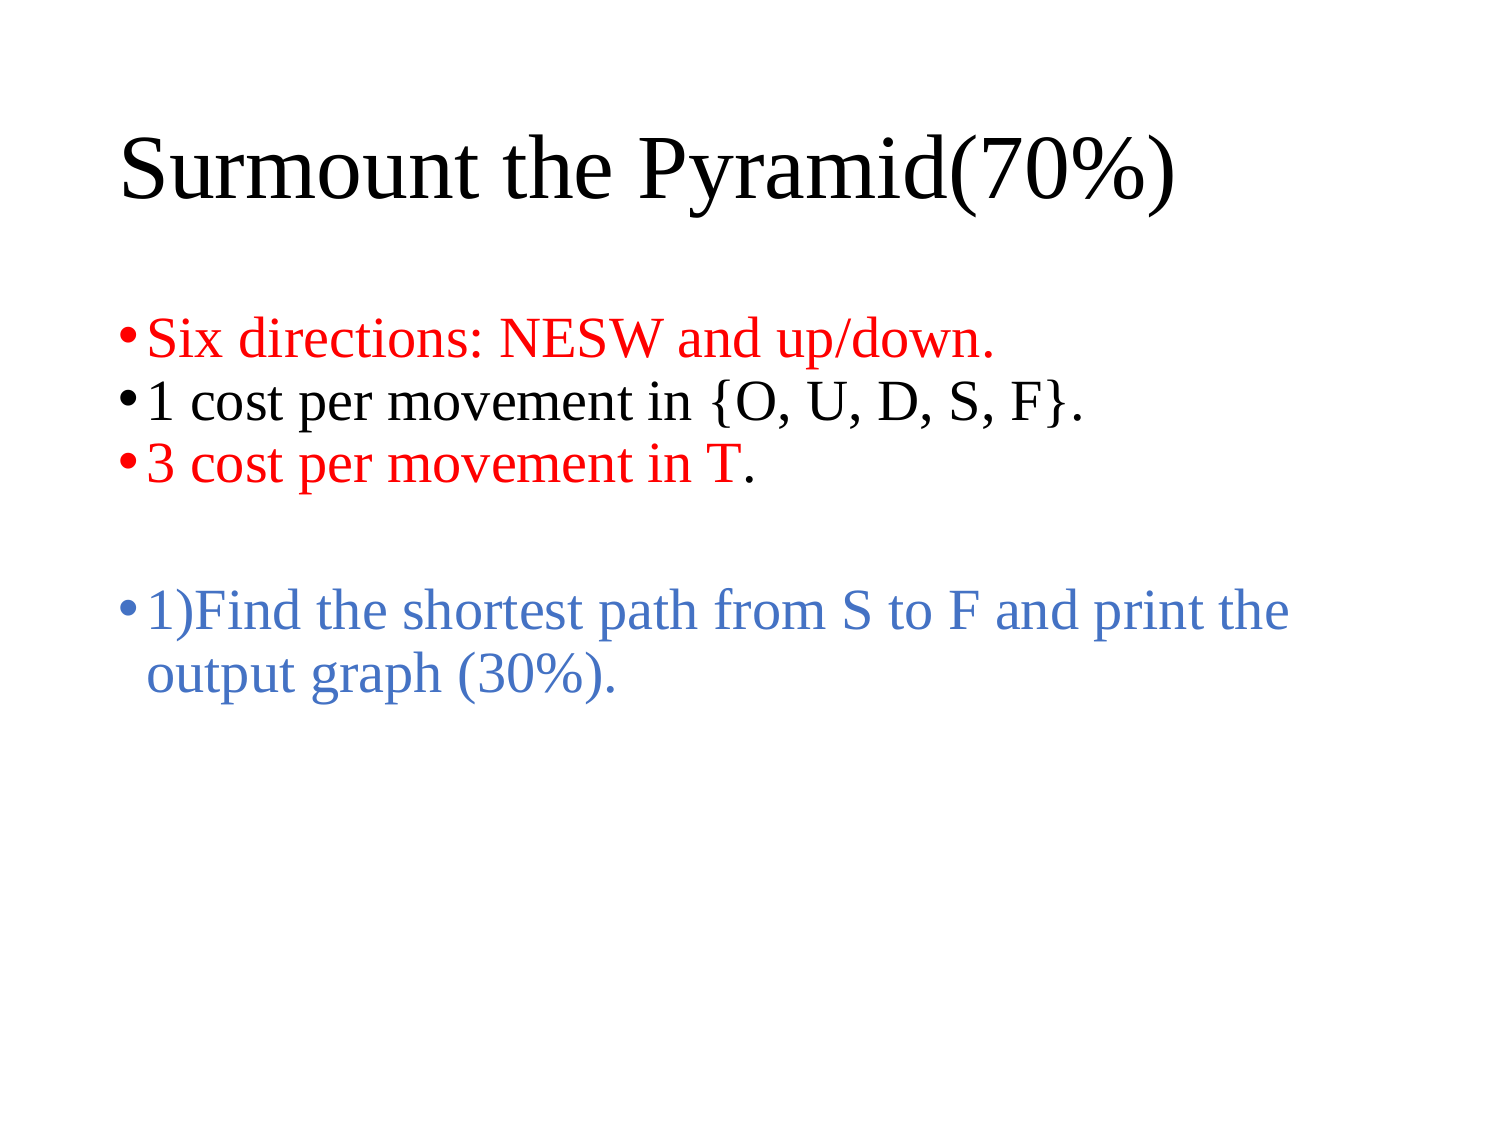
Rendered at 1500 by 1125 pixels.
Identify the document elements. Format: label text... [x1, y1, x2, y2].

list Six directions: NESW and up/down. 1 cost per movement in {O, U, D, S, F}. 3 cost per movement in T. 1)Find the shortest path from S to F and print the output graph (30%). [103, 299, 1397, 1014]
title Surmount the Pyramid(70%) [103, 59, 1397, 278]
